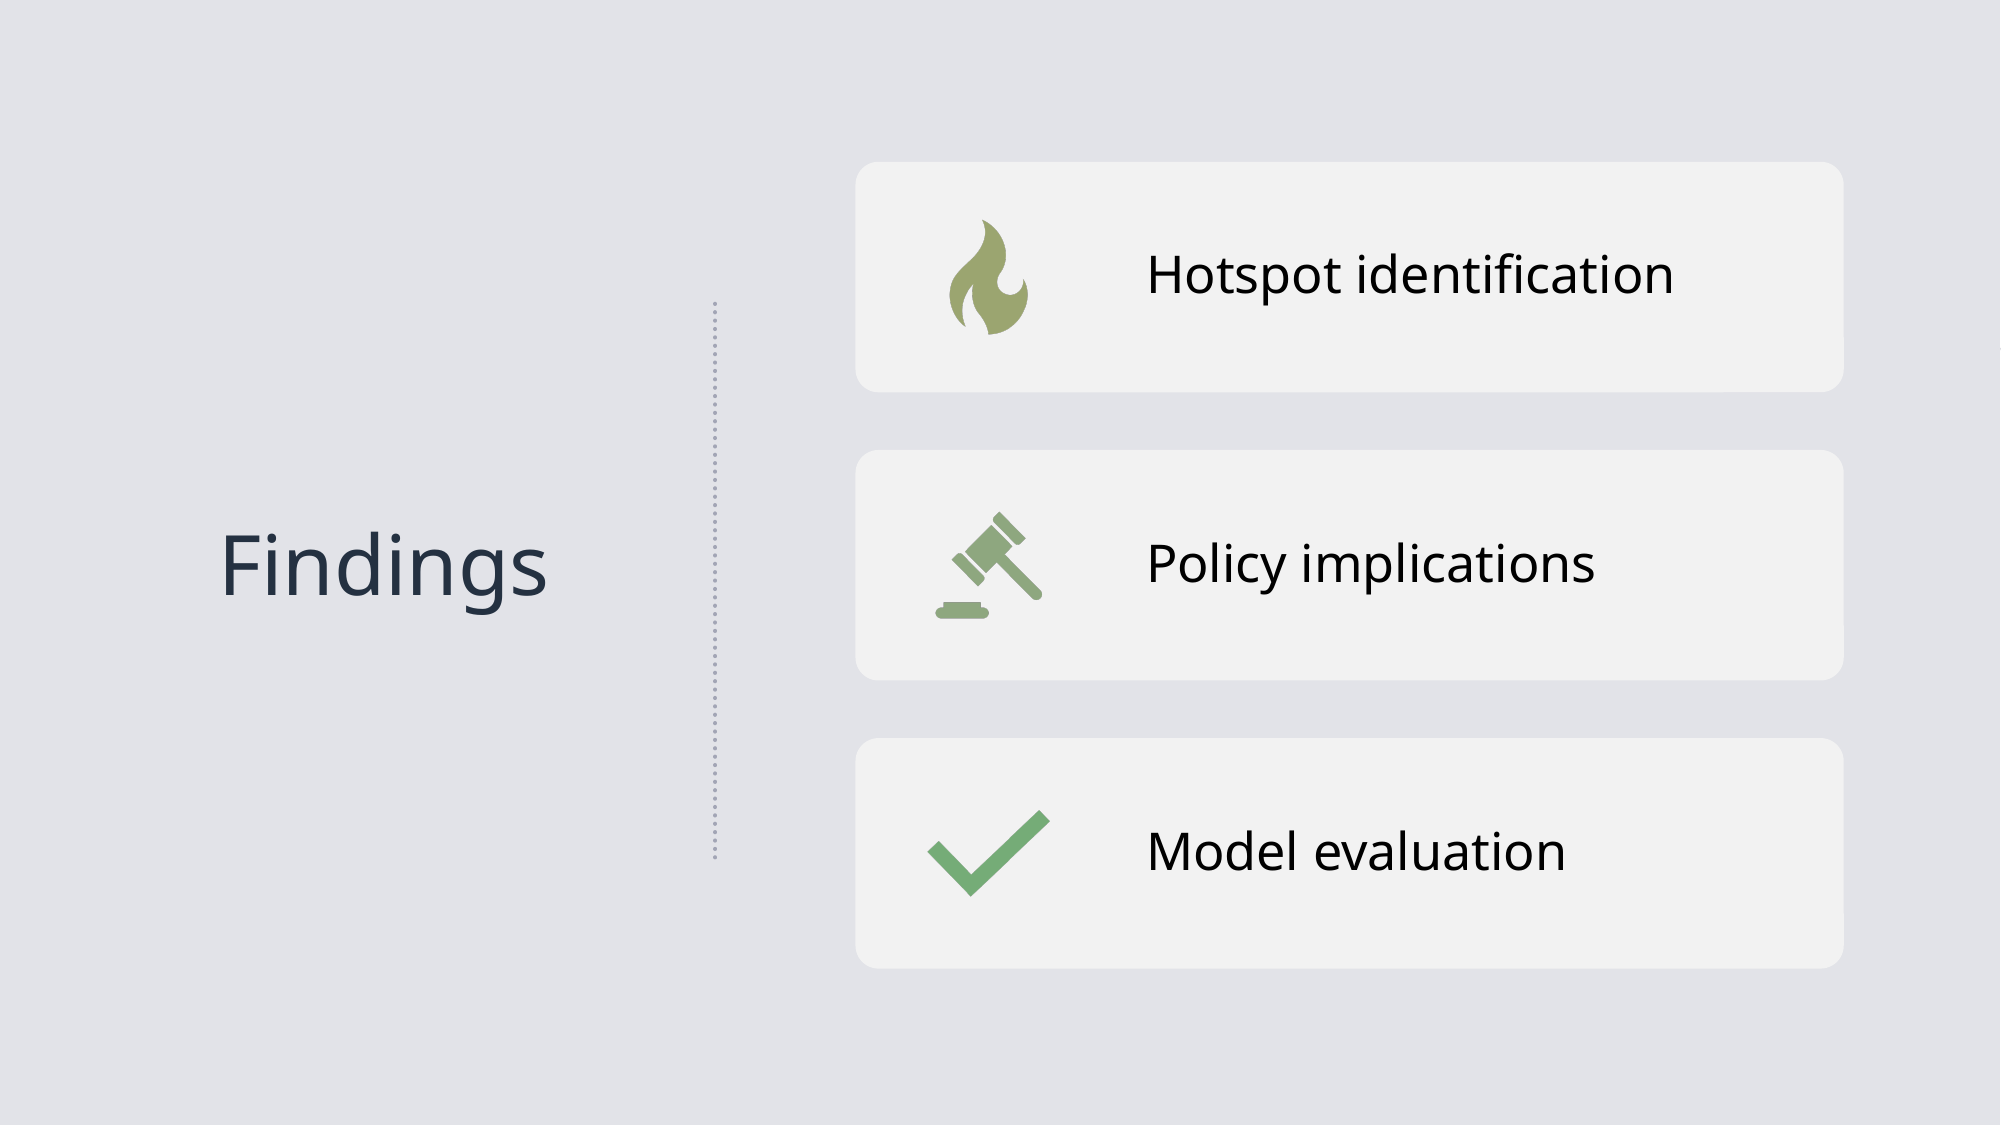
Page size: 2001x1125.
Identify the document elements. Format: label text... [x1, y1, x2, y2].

title Findings [156, 259, 612, 865]
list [855, 161, 1844, 969]
text_box [0, 0, 2000, 1125]
